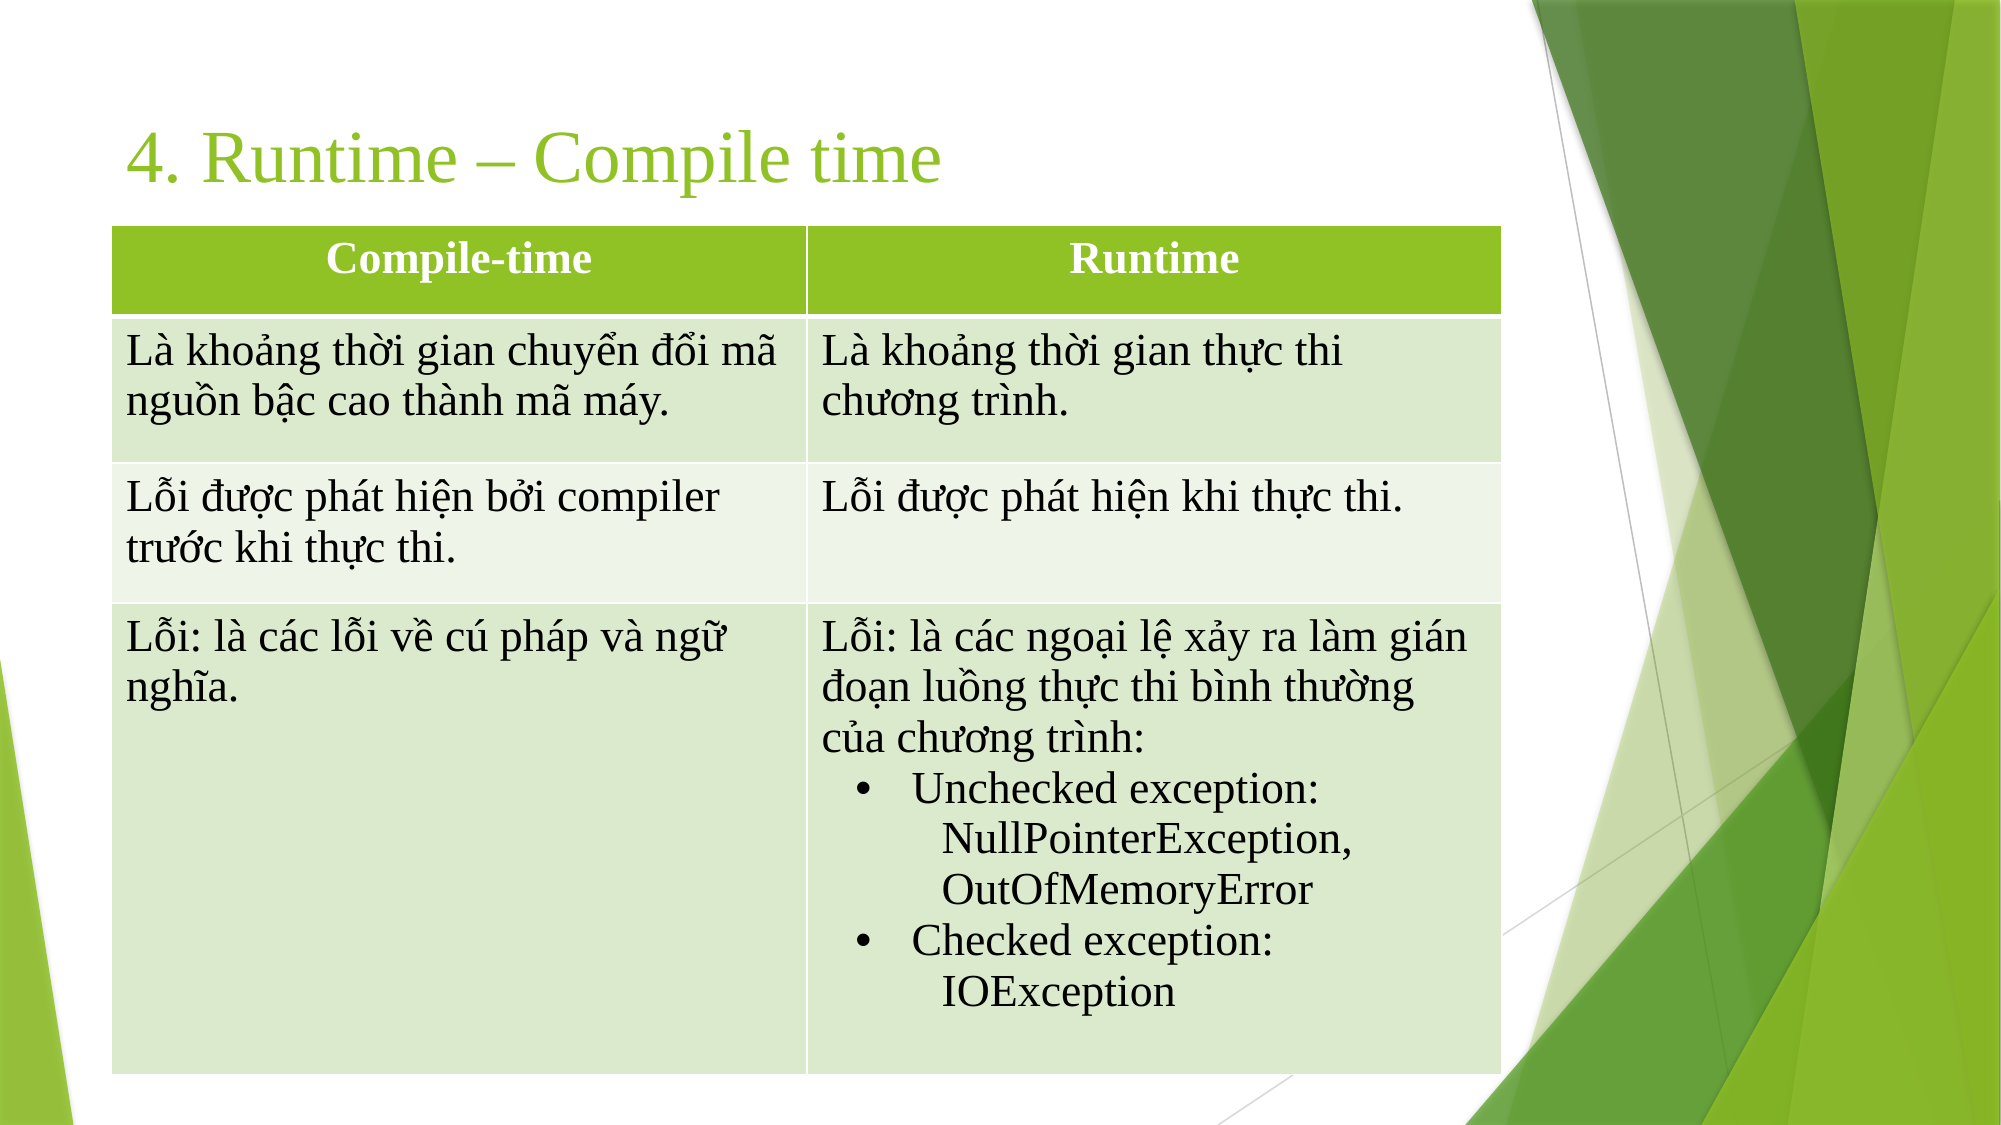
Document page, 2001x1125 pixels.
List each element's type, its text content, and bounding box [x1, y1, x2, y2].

title 4. Runtime – Compile time [111, 99, 1522, 225]
table_cell Lỗi được phát hiện khi thực thi. [808, 464, 1501, 602]
table_cell Là khoảng thời gian chuyển đổi mã nguồn bậc cao thành mã máy. [112, 319, 806, 462]
table_cell Lỗi được phát hiện bởi compiler trước khi thực thi. [112, 464, 806, 602]
table_header Compile-time [112, 226, 806, 314]
table_cell Lỗi: là các ngoại lệ xảy ra làm gián đoạn luồng thực thi bình thường của chương trình: Unchecked exception: NullPointerException, OutOfMemoryError Checked exception: IOException [808, 604, 1501, 1074]
table_cell Là khoảng thời gian thực thi chương trình. [808, 319, 1501, 462]
table_header Runtime [808, 226, 1501, 314]
table_cell Lỗi: là các lỗi về cú pháp và ngữ nghĩa. [112, 604, 806, 1074]
